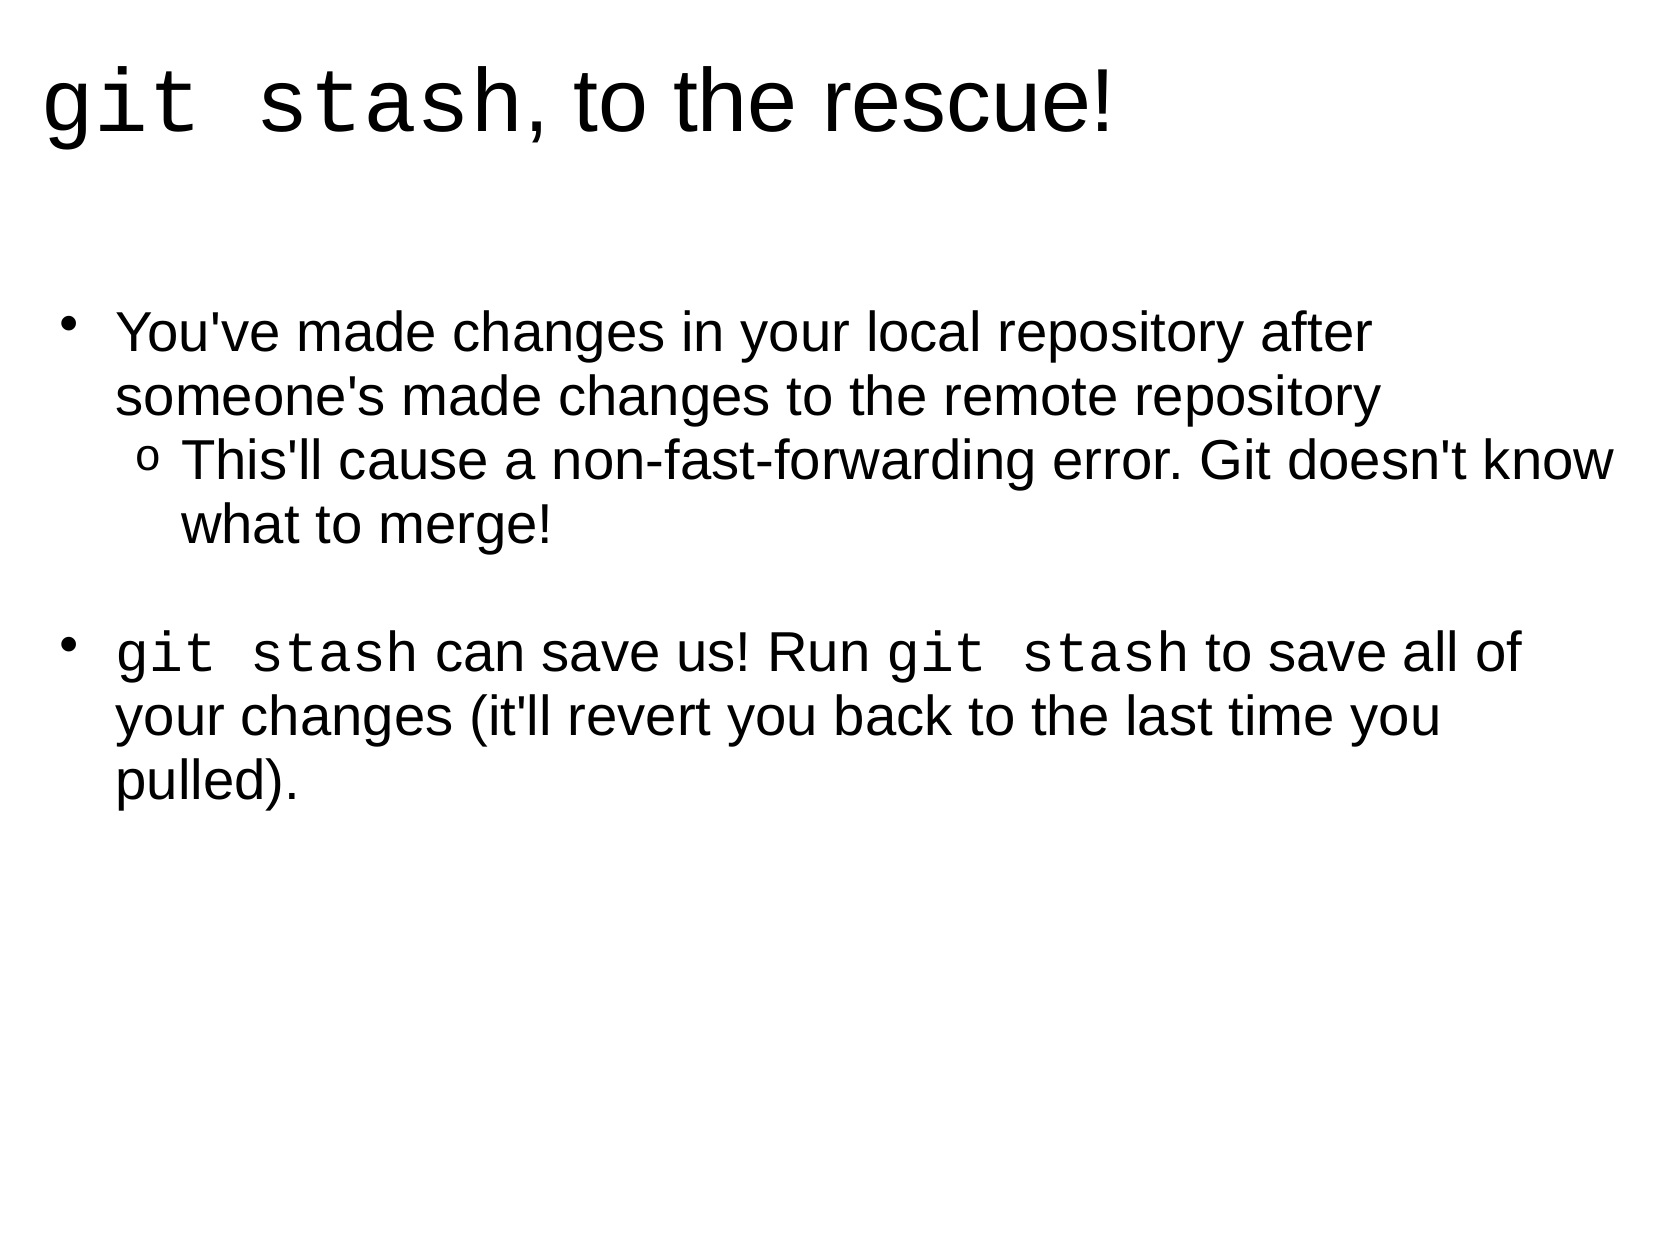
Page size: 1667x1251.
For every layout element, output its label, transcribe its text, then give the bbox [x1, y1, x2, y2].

title git stash, to the rescue! [40, 50, 1626, 200]
list You've made changes in your local repository after someone's made changes to the remote repository This'll cause a non-fast-forwarding error. Git doesn't know what to merge! git stash can save us! Run git stash to save all of your changes (it'll revert you back to the last time you pulled). [40, 300, 1626, 1200]
